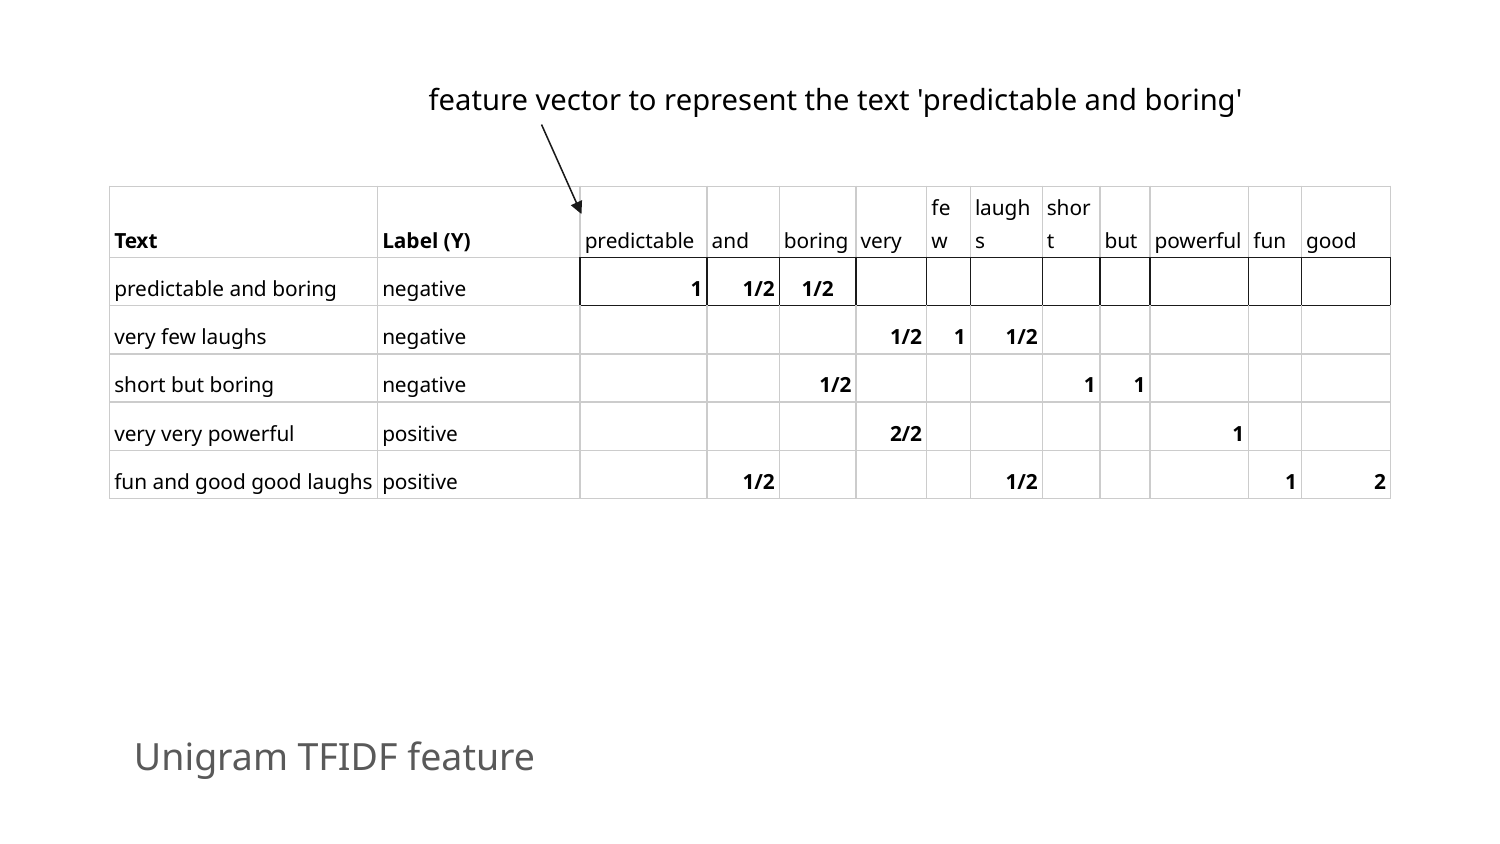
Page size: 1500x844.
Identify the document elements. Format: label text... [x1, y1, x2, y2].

table_header short [1043, 187, 1099, 257]
table_cell 1 [1151, 403, 1248, 450]
table_cell [927, 403, 970, 450]
table_cell [581, 451, 706, 498]
table_cell very very powerful [110, 403, 377, 450]
table_cell 1 [1043, 355, 1099, 401]
table_header predictable [581, 187, 706, 257]
table_cell [1043, 258, 1099, 305]
table_cell [1101, 403, 1149, 450]
table_cell [1043, 451, 1099, 498]
table_cell [857, 451, 926, 498]
table_header boring [780, 187, 855, 257]
table_cell [708, 306, 779, 353]
table_cell [927, 355, 970, 401]
table_cell [1151, 306, 1248, 353]
table_cell [780, 403, 855, 450]
table_header powerful [1151, 187, 1248, 257]
table_cell negative [378, 355, 579, 401]
table_header laughs [971, 187, 1042, 257]
table_cell [1302, 403, 1390, 450]
table_cell negative [378, 306, 579, 353]
table_cell 2/2 [857, 403, 926, 450]
table_cell 1/2 [780, 258, 855, 305]
table_cell [581, 403, 706, 450]
table_cell 1 [1249, 451, 1301, 498]
table_cell [780, 306, 855, 353]
table_cell positive [378, 403, 579, 450]
table_cell 2 [1302, 451, 1390, 498]
list Unigram TFIDF feature [118, 717, 1382, 793]
table_cell 1 [581, 258, 706, 305]
table_cell [1151, 258, 1248, 305]
table_cell [927, 258, 970, 305]
table_cell negative [378, 258, 579, 305]
table_cell [1043, 306, 1099, 353]
table_cell predictable and boring [110, 258, 377, 305]
table_cell [1043, 403, 1099, 450]
table_header fun [1249, 187, 1301, 257]
table_cell [1302, 306, 1390, 353]
table_cell [1101, 451, 1149, 498]
table_cell [1151, 355, 1248, 401]
table_cell [1249, 258, 1301, 305]
table_cell fun and good good laughs [110, 451, 377, 498]
table_cell [1302, 355, 1390, 401]
table_cell [581, 355, 706, 401]
table_cell very few laughs [110, 306, 377, 353]
text_box feature vector to represent the text 'predictable and boring' [413, 65, 1334, 131]
table_header Label (Y) [378, 187, 579, 257]
table_cell [857, 355, 926, 401]
table_cell [927, 451, 970, 498]
table_cell 1/2 [971, 306, 1042, 353]
table_cell 1 [927, 306, 970, 353]
table_cell [971, 403, 1042, 450]
table_cell [780, 451, 855, 498]
table_header good [1302, 187, 1390, 257]
table_header and [708, 187, 779, 257]
table_cell [708, 355, 779, 401]
table_header but [1101, 187, 1149, 257]
table_cell [1302, 258, 1390, 305]
table_cell [971, 355, 1042, 401]
table_cell 1/2 [708, 258, 779, 305]
table_cell [857, 258, 926, 305]
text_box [541, 124, 582, 215]
table_cell 1/2 [971, 451, 1042, 498]
table_cell 1/2 [780, 355, 855, 401]
table_cell short but boring [110, 355, 377, 401]
table_cell positive [378, 451, 579, 498]
table_header very [857, 187, 926, 257]
table_cell [1101, 258, 1149, 305]
table_cell [971, 258, 1042, 305]
table_cell [1101, 306, 1149, 353]
table_cell [1249, 306, 1301, 353]
table_cell [581, 306, 706, 353]
table_cell 1 [1101, 355, 1149, 401]
table_cell [1151, 451, 1248, 498]
table_header Text [110, 187, 377, 257]
table_cell [708, 403, 779, 450]
table_cell [1249, 403, 1301, 450]
table_cell 1/2 [708, 451, 779, 498]
table_header few [927, 187, 970, 257]
table_cell 1/2 [857, 306, 926, 353]
table_cell [1249, 355, 1301, 401]
